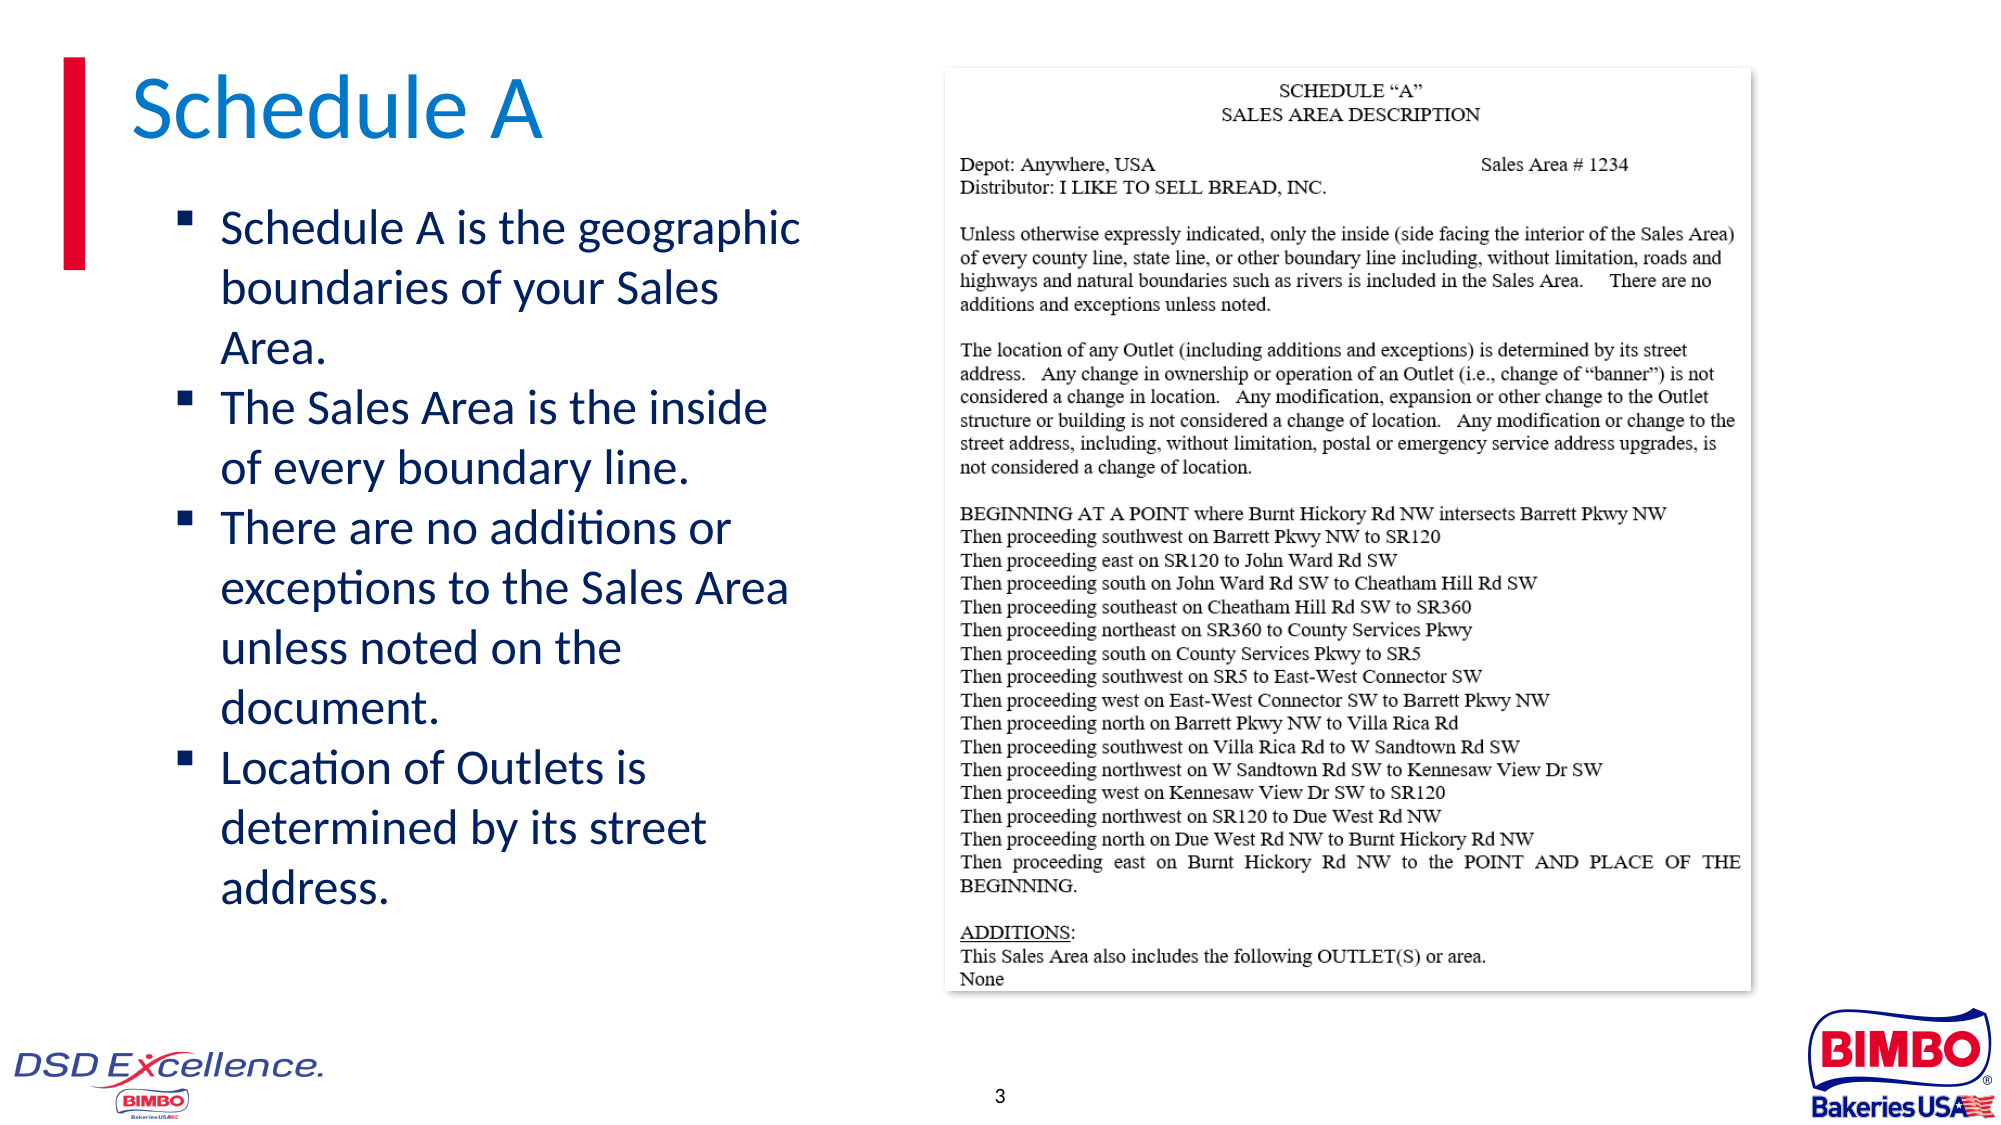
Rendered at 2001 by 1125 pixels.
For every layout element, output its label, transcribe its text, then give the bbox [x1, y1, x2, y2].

picture [945, 68, 1751, 991]
text_box Schedule A is the geographic boundaries of your Sales Area. The Sales Area is the inside of every boundary line. There are no additions or exceptions to the Sales Area unless noted on the document. Location of Outlets is determined by its street address. [158, 187, 817, 983]
slide_number 3 [774, 1064, 1225, 1125]
picture [1, 1035, 331, 1121]
picture [1808, 1008, 1995, 1119]
title Schedule A [116, 0, 1863, 218]
